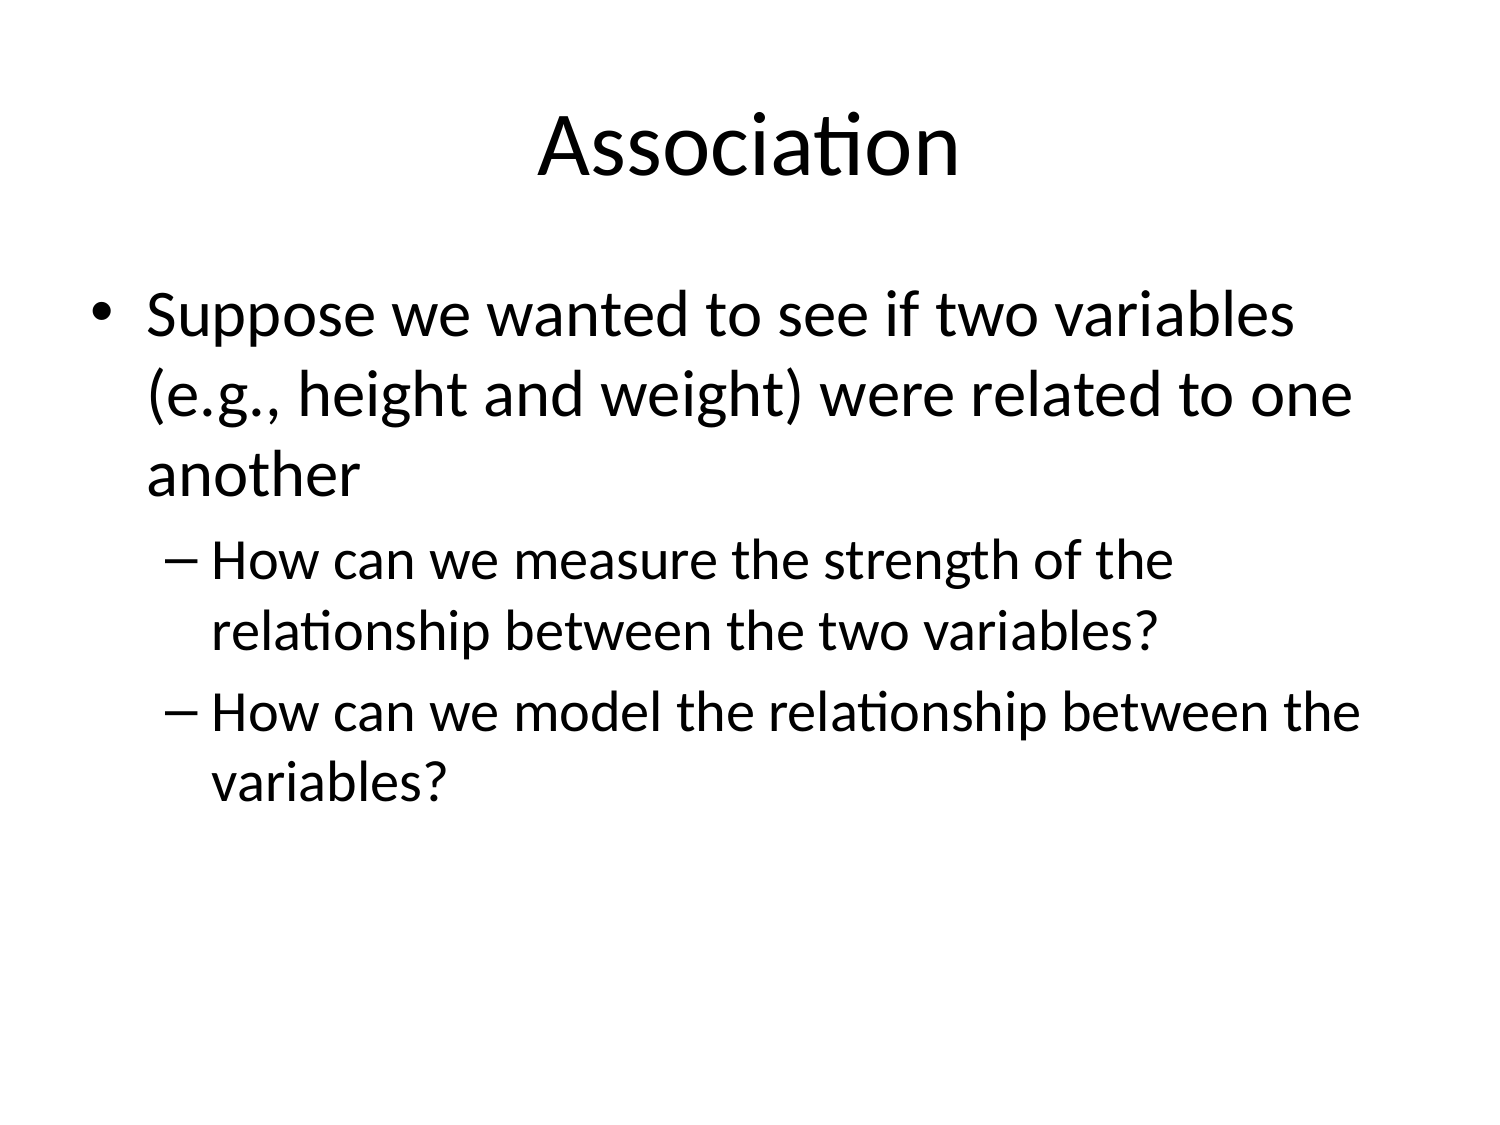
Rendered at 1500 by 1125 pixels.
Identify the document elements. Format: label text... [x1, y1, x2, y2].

list Suppose we wanted to see if two variables (e.g., height and weight) were related to one another How can we measure the strength of the relationship between the two variables? How can we model the relationship between the variables? [75, 262, 1425, 1005]
title Association [75, 45, 1425, 233]
